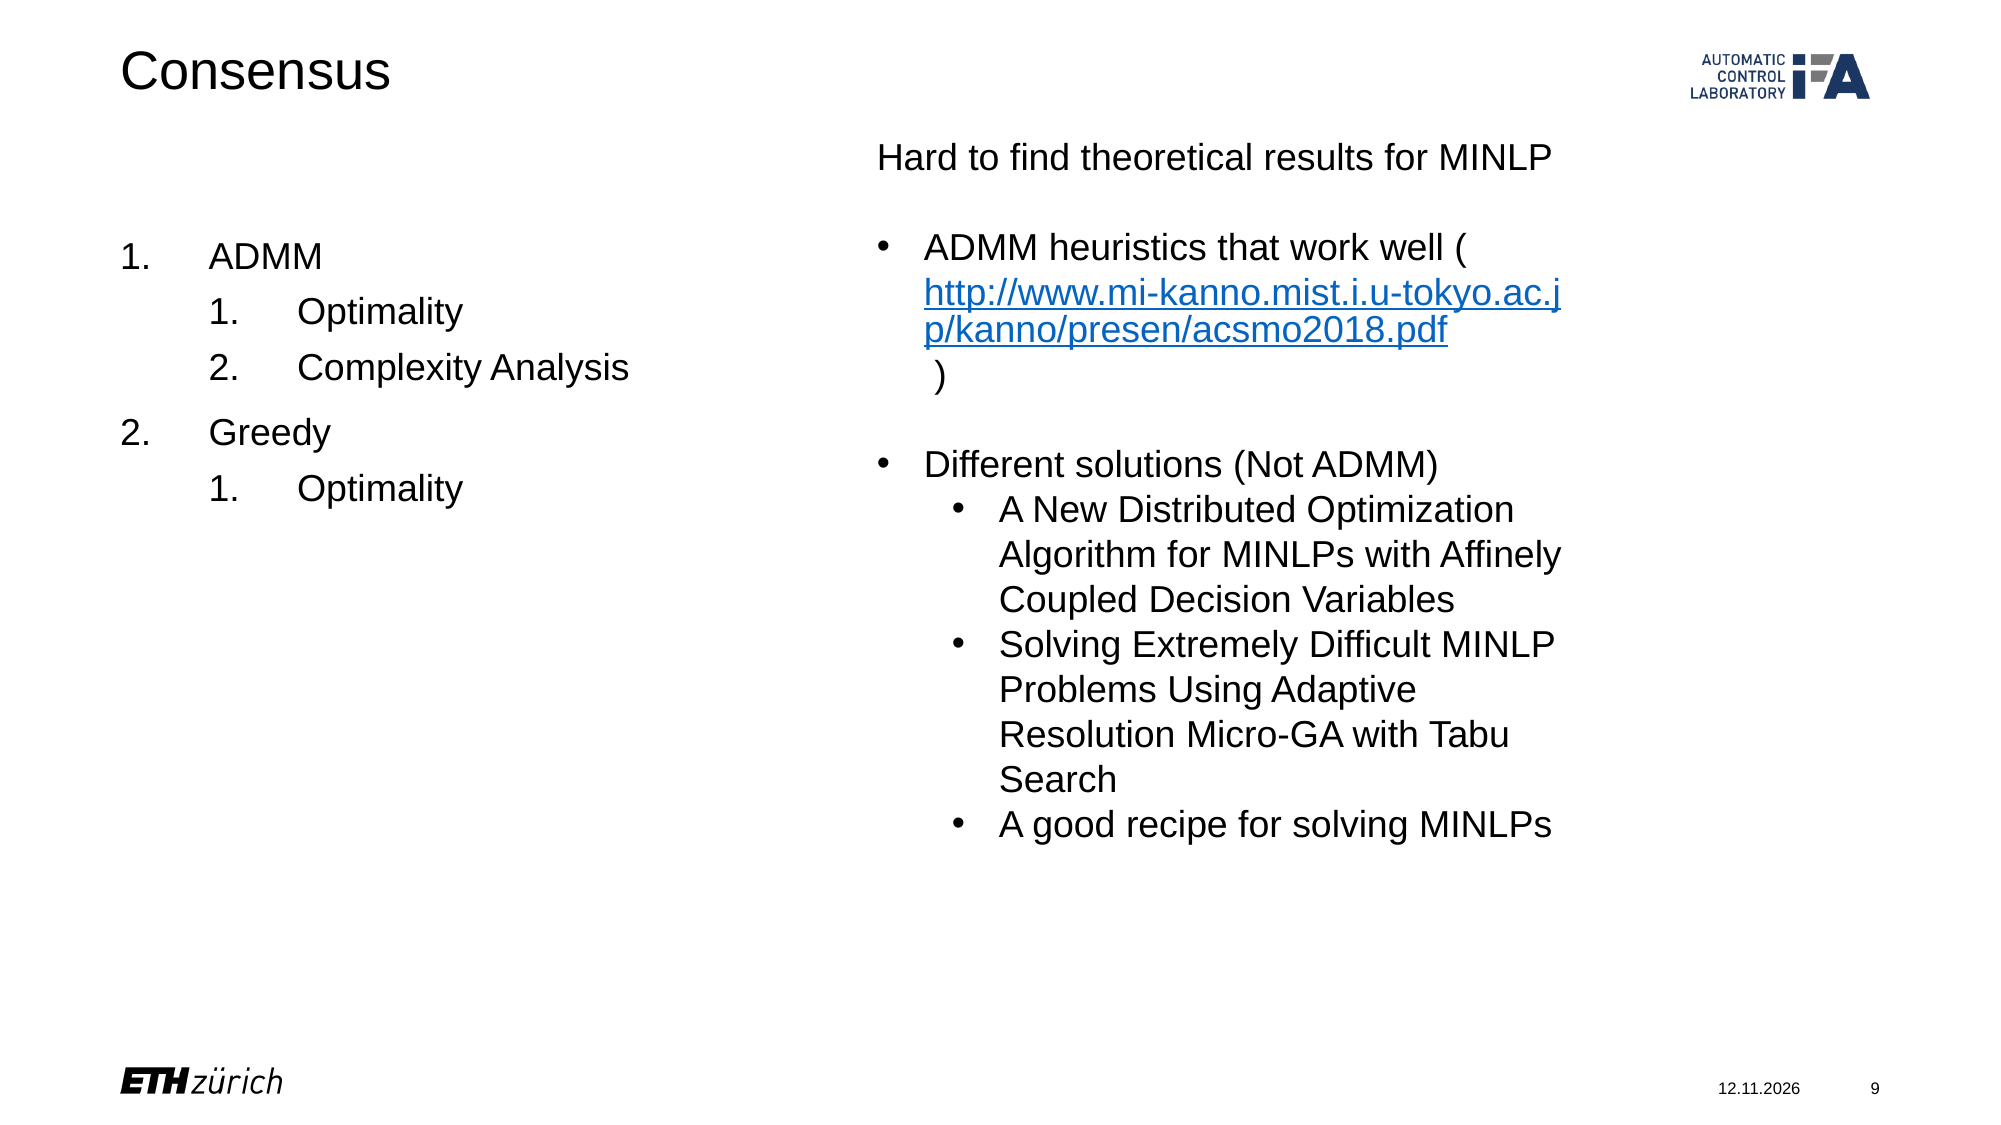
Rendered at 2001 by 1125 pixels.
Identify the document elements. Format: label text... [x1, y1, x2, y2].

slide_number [1718, 1069, 1819, 1106]
title Consensus [120, 42, 1880, 191]
list ADMM Optimality Complexity Analysis Greedy Optimality [120, 231, 1880, 1000]
picture [120, 1067, 282, 1094]
text_box Hard to find theoretical results for MINLP ADMM heuristics that work well (http://www.mi-kanno.mist.i.u-tokyo.ac.jp/kanno/presen/acsmo2018.pdf ) Different solutions (Not ADMM) A New Distributed Optimization Algorithm for MINLPs with Affinely Coupled Decision Variables Solving Extremely Difficult MINLP Problems Using Adaptive Resolution Micro-GA with Tabu Search A good recipe for solving MINLPs [862, 125, 1579, 816]
slide_number 9 [1827, 1069, 1880, 1106]
